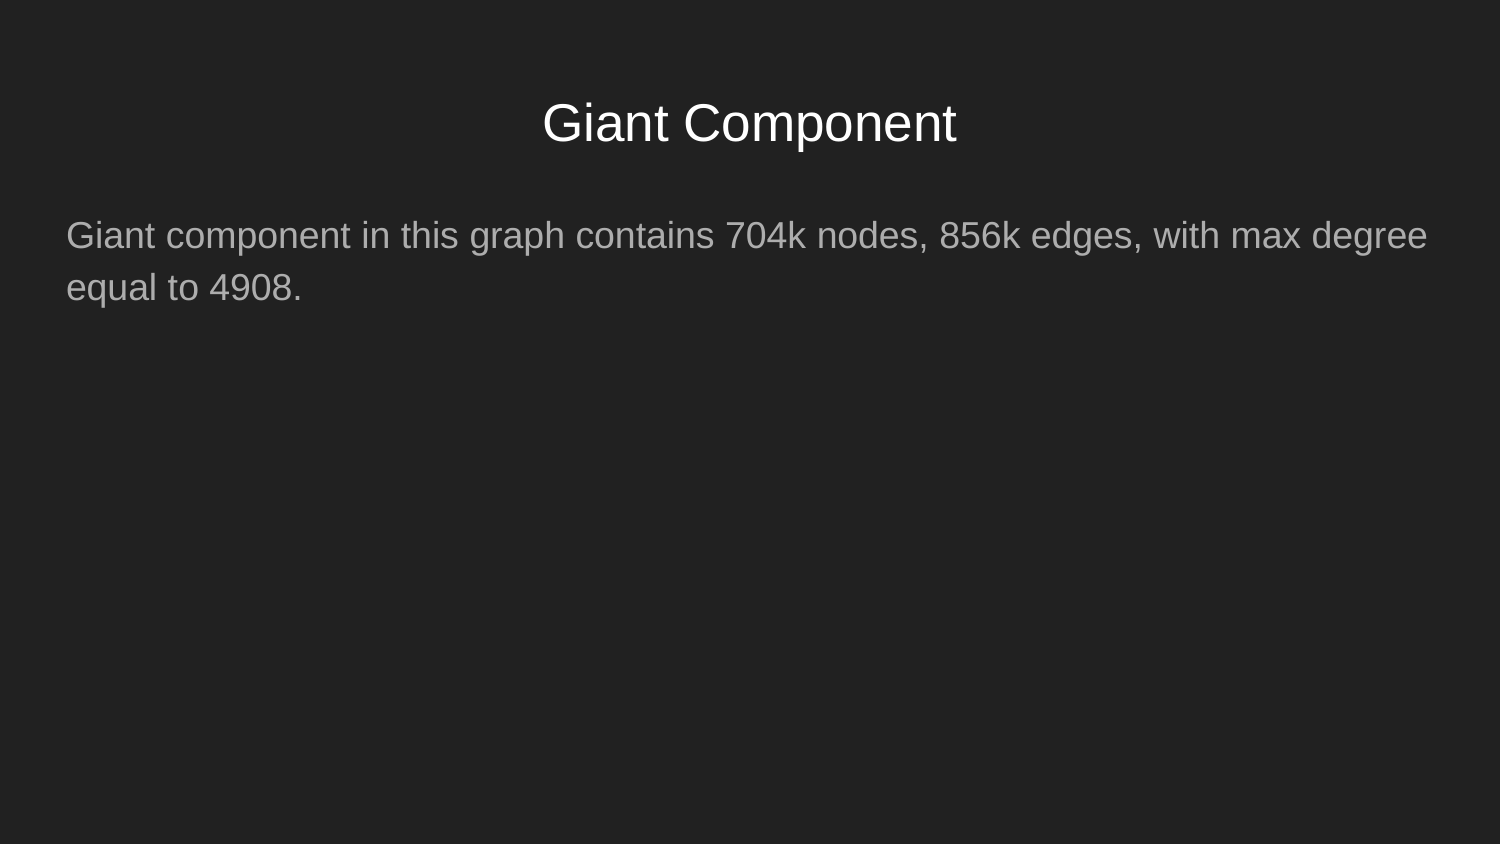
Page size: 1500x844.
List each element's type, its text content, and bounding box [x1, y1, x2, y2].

title Giant Component [51, 72, 1449, 167]
list Giant component in this graph contains 704k nodes, 856k edges, with max degree equal to 4908. [51, 189, 1449, 750]
